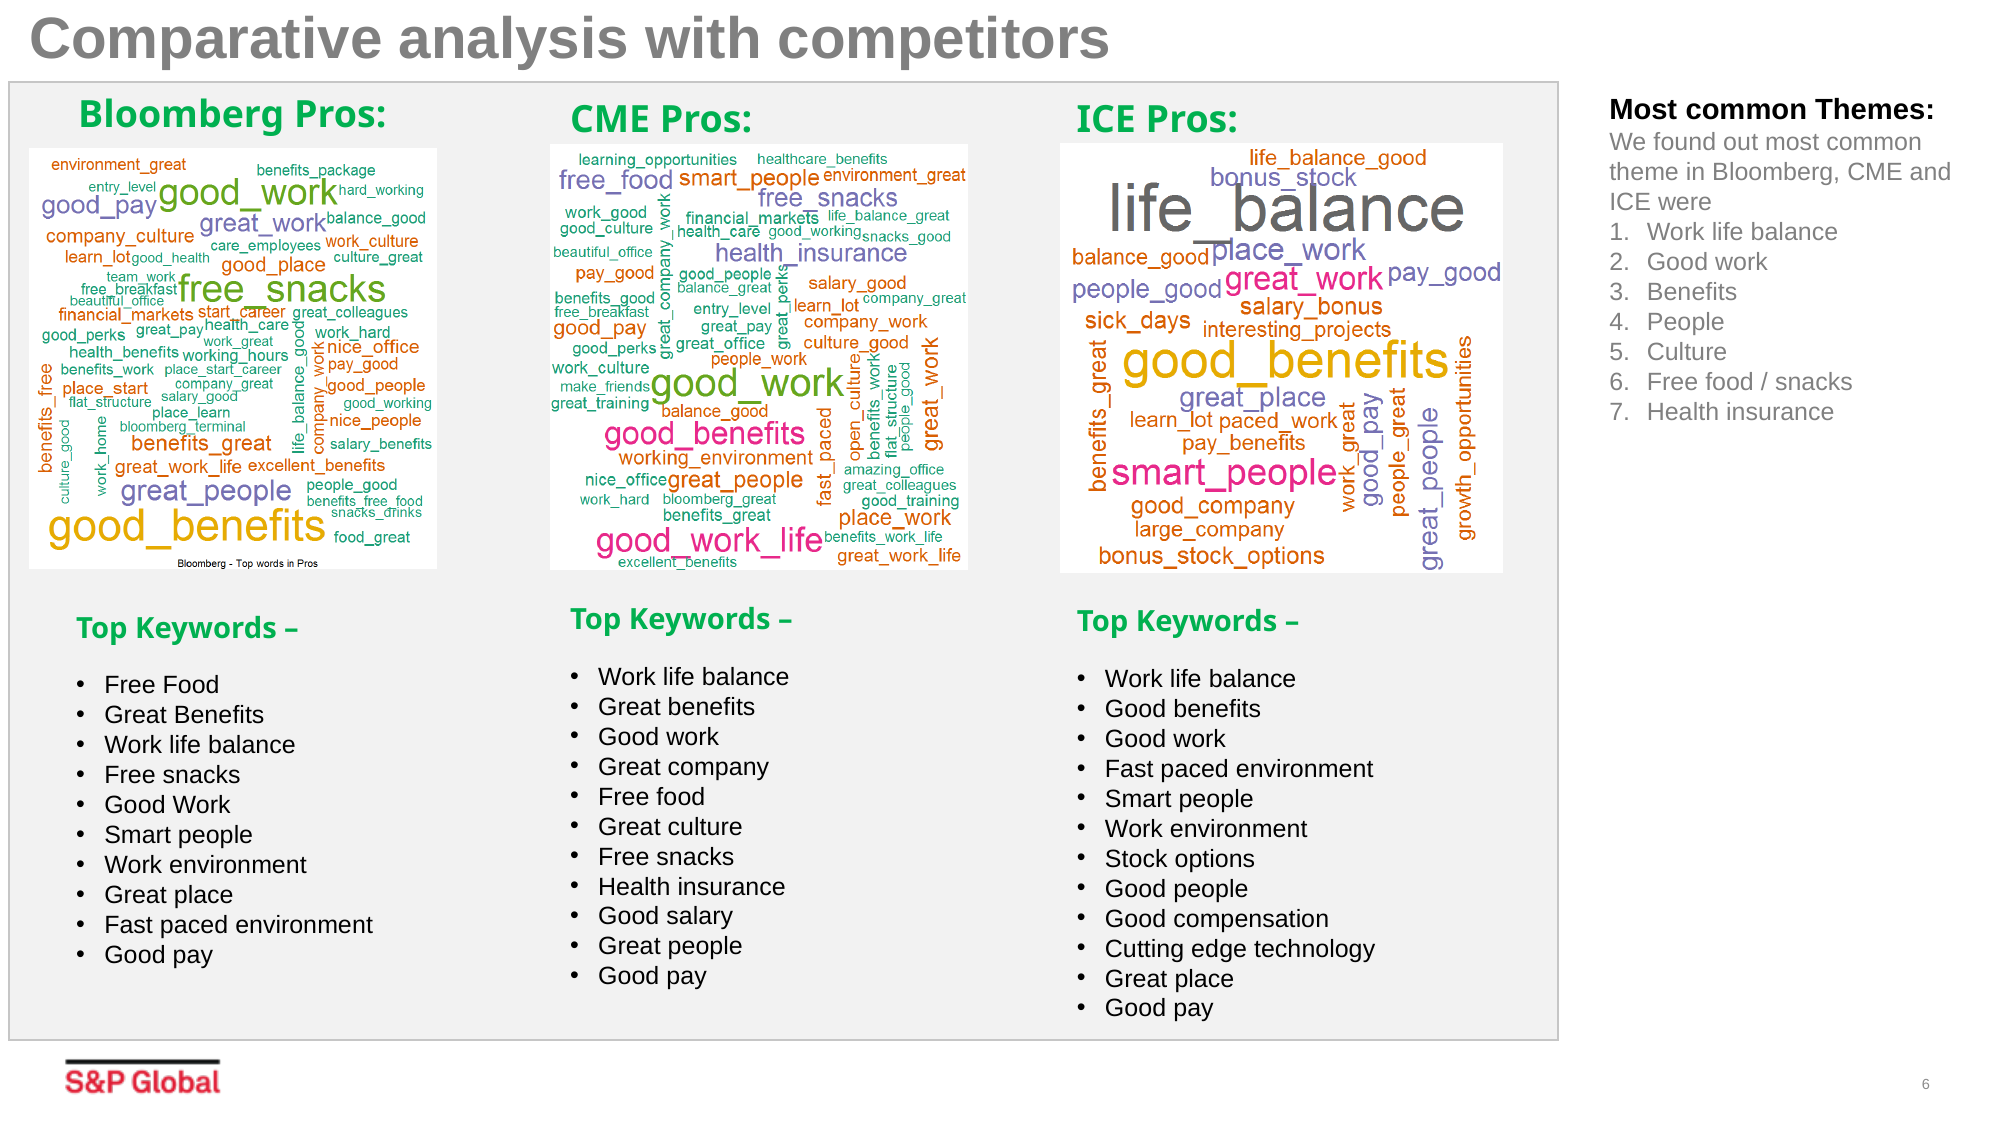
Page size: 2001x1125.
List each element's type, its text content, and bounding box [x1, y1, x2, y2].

text_box Bloomberg Pros: [63, 82, 504, 143]
text_box CME Pros: [555, 87, 996, 148]
title Comparative analysis with competitors [29, 1, 1894, 83]
picture [29, 148, 437, 570]
slide_number 6 [1851, 1067, 2000, 1125]
text_box [8, 81, 1559, 1041]
text_box Top Keywords – Free Food Great Benefits Work life balance Free snacks Good Work Smart people Work environment Great place Fast paced environment Good pay [61, 601, 464, 1006]
picture [1060, 143, 1503, 573]
text_box Top Keywords – Work life balance Great benefits Good work Great company Free food Great culture Free snacks Health insurance Good salary Great people Good pay [555, 593, 958, 1028]
text_box ICE Pros: [1061, 87, 1503, 143]
text_box Top Keywords – Work life balance Good benefits Good work Fast paced environment Smart people Work environment Stock options Good people Good compensation Cutting edge technology Great place Good pay [1062, 595, 1465, 1030]
picture [42, 1057, 225, 1117]
picture [550, 144, 968, 570]
text_box Most common Themes: We found out most common theme in Bloomberg, CME and ICE were Work life balance Good work Benefits People Culture Free food / snacks Health insurance [1594, 82, 1974, 1040]
